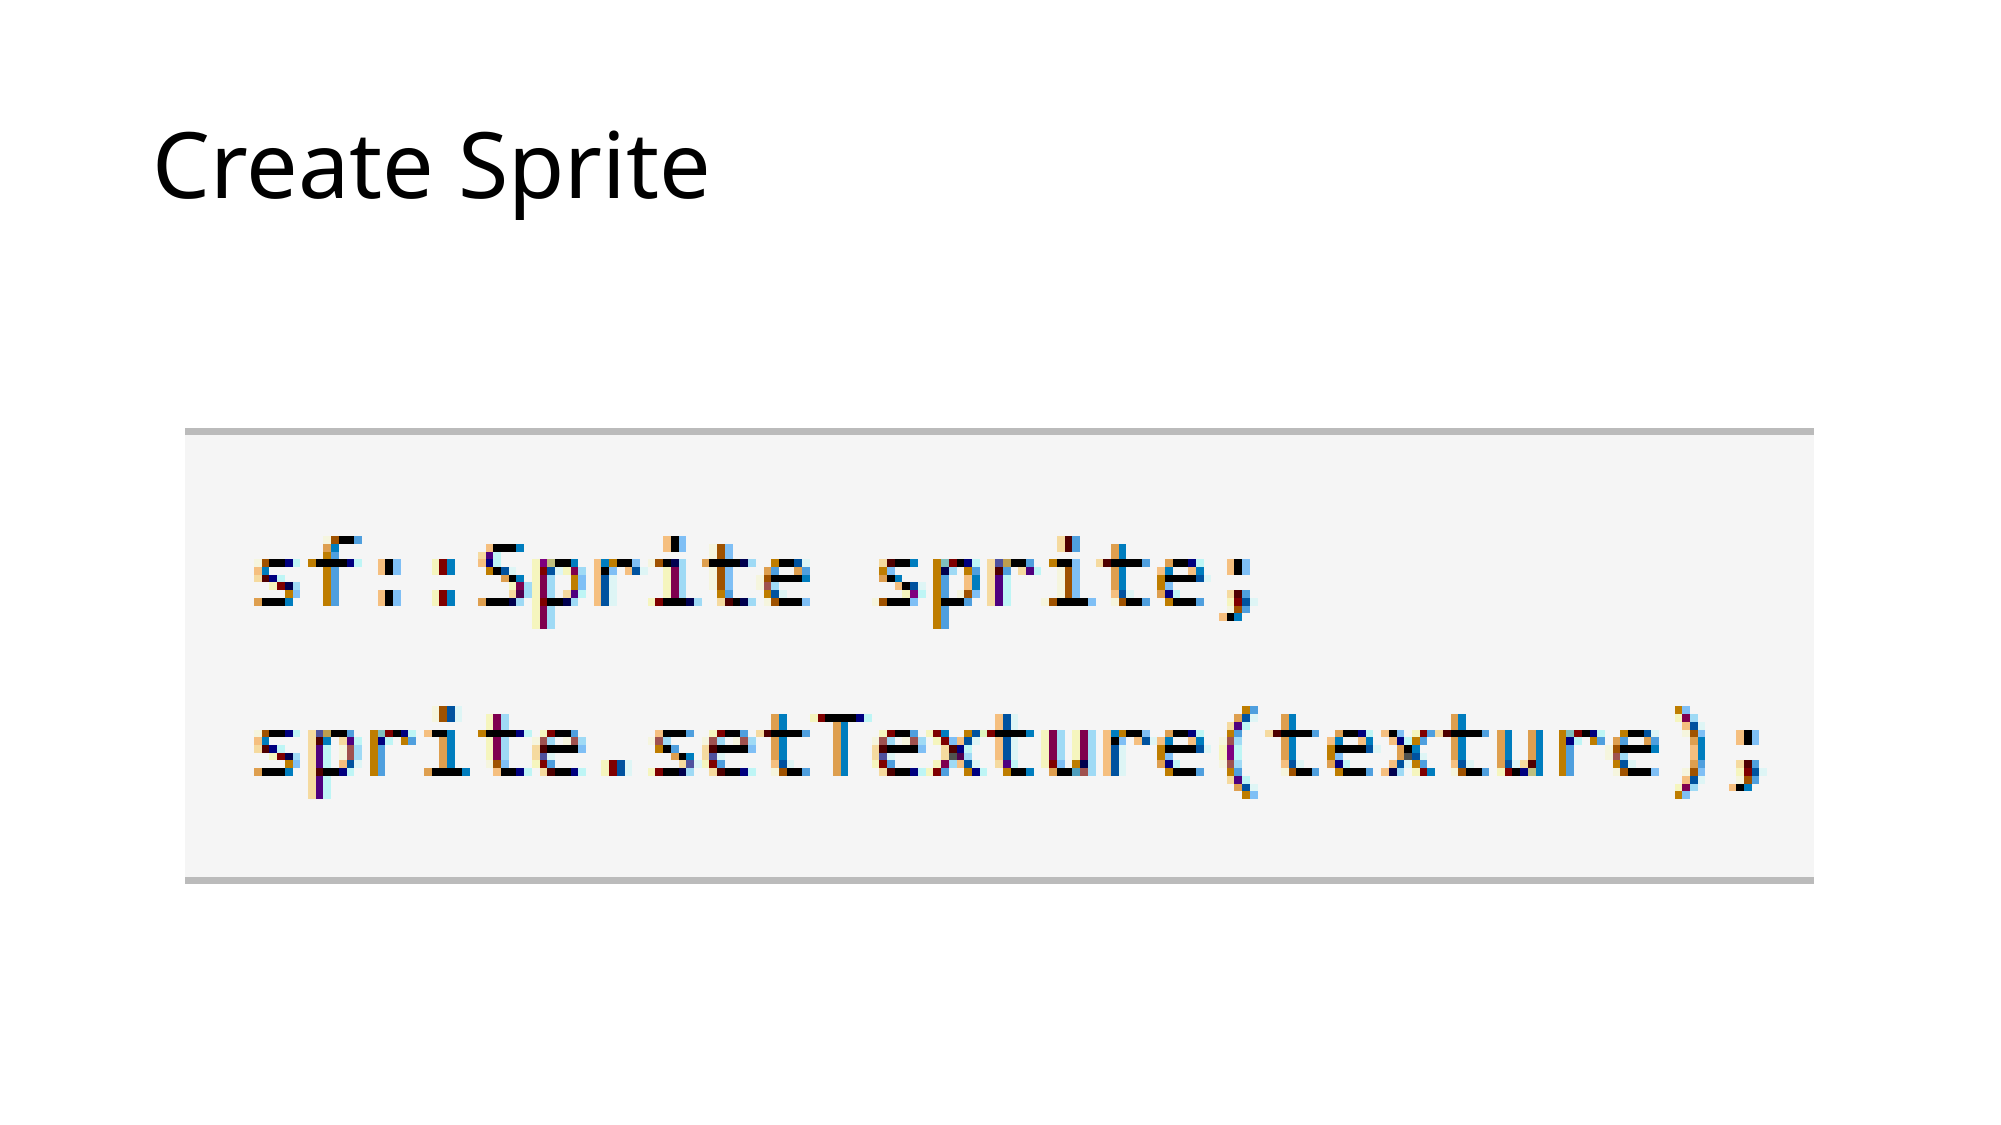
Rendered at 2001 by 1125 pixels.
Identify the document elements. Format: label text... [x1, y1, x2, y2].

picture [185, 405, 1814, 908]
title Create Sprite [137, 59, 1863, 278]
